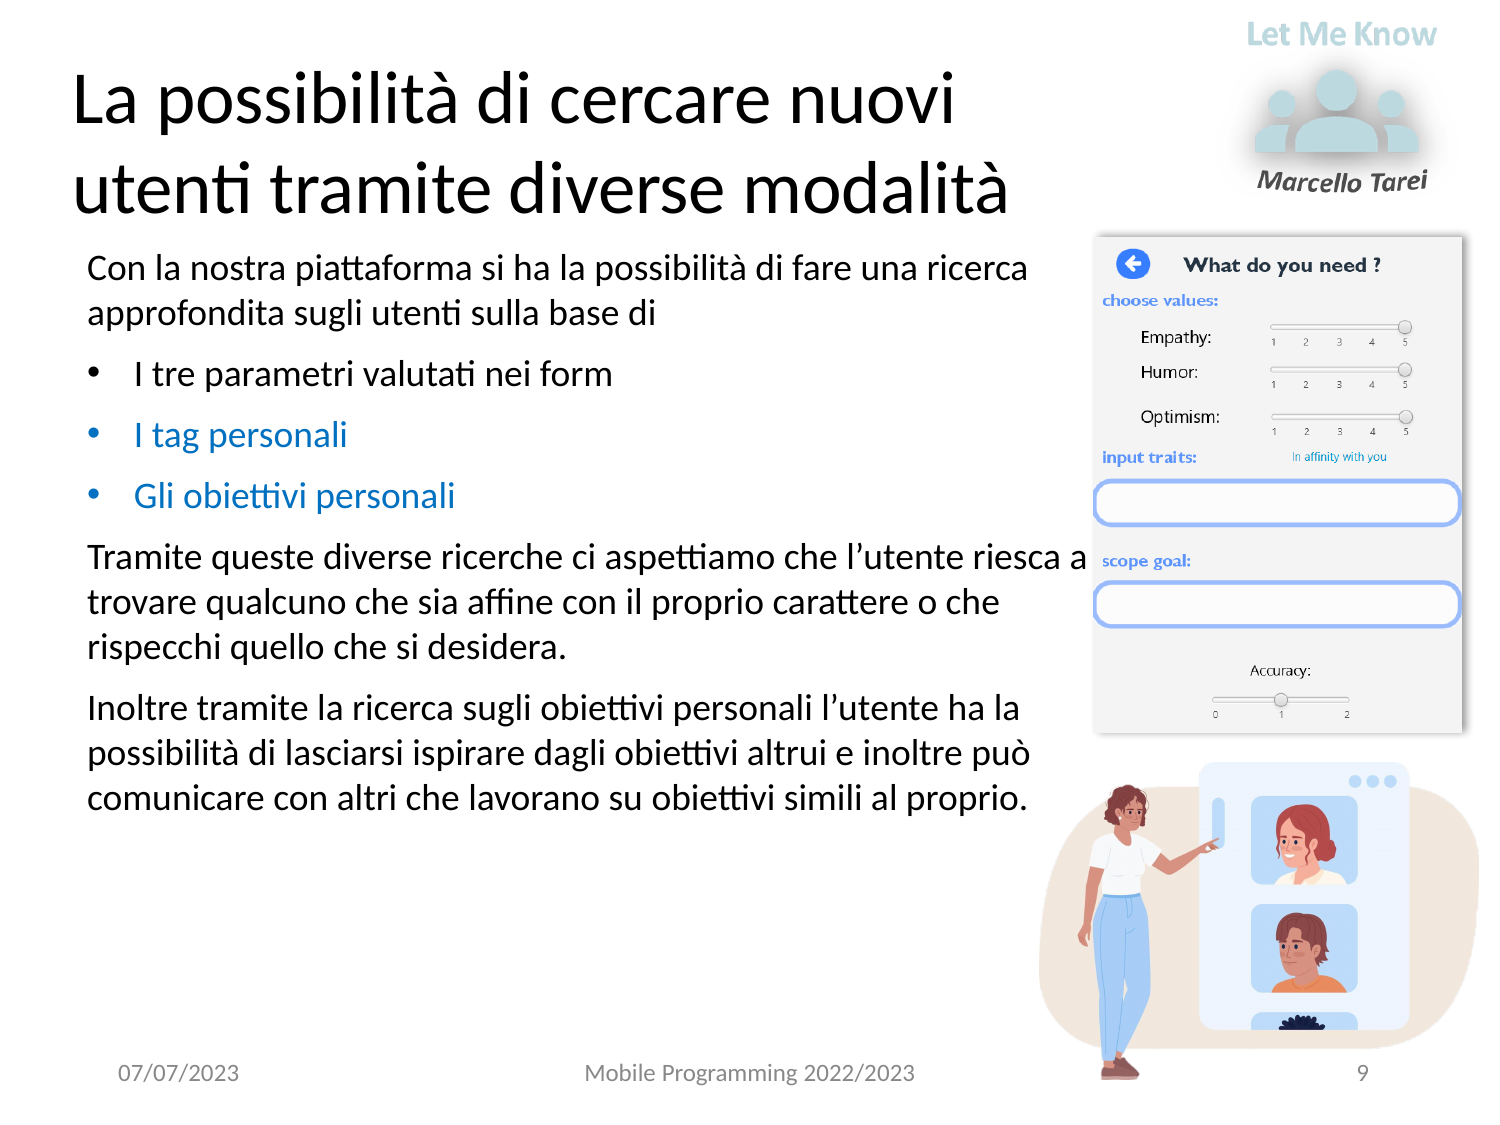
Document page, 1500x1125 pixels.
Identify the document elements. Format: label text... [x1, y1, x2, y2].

text_box Con la nostra piattaforma si ha la possibilità di fare una ricerca approfondita sugli utenti sulla base di I tre parametri valutati nei form I tag personali Gli obiettivi personali Tramite queste diverse ricerche ci aspettiamo che l’utente riesca a trovare qualcuno che sia affine con il proprio carattere o che rispecchi quello che si desidera. Inoltre tramite la ricerca sugli obiettivi personali l’utente ha la possibilità di lasciarsi ispirare dagli obiettivi altrui e inoltre può comunicare con altri che lavorano su obiettivi simili al proprio. [10, 226, 1111, 880]
picture [1188, 0, 1500, 216]
title La possibilità di cercare nuovi utenti tramite diverse modalità [70, 46, 1021, 226]
picture [1093, 236, 1462, 734]
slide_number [116, 1060, 242, 1087]
footer Mobile Programming 2022/2023 [582, 1060, 918, 1090]
picture [1039, 762, 1479, 1080]
